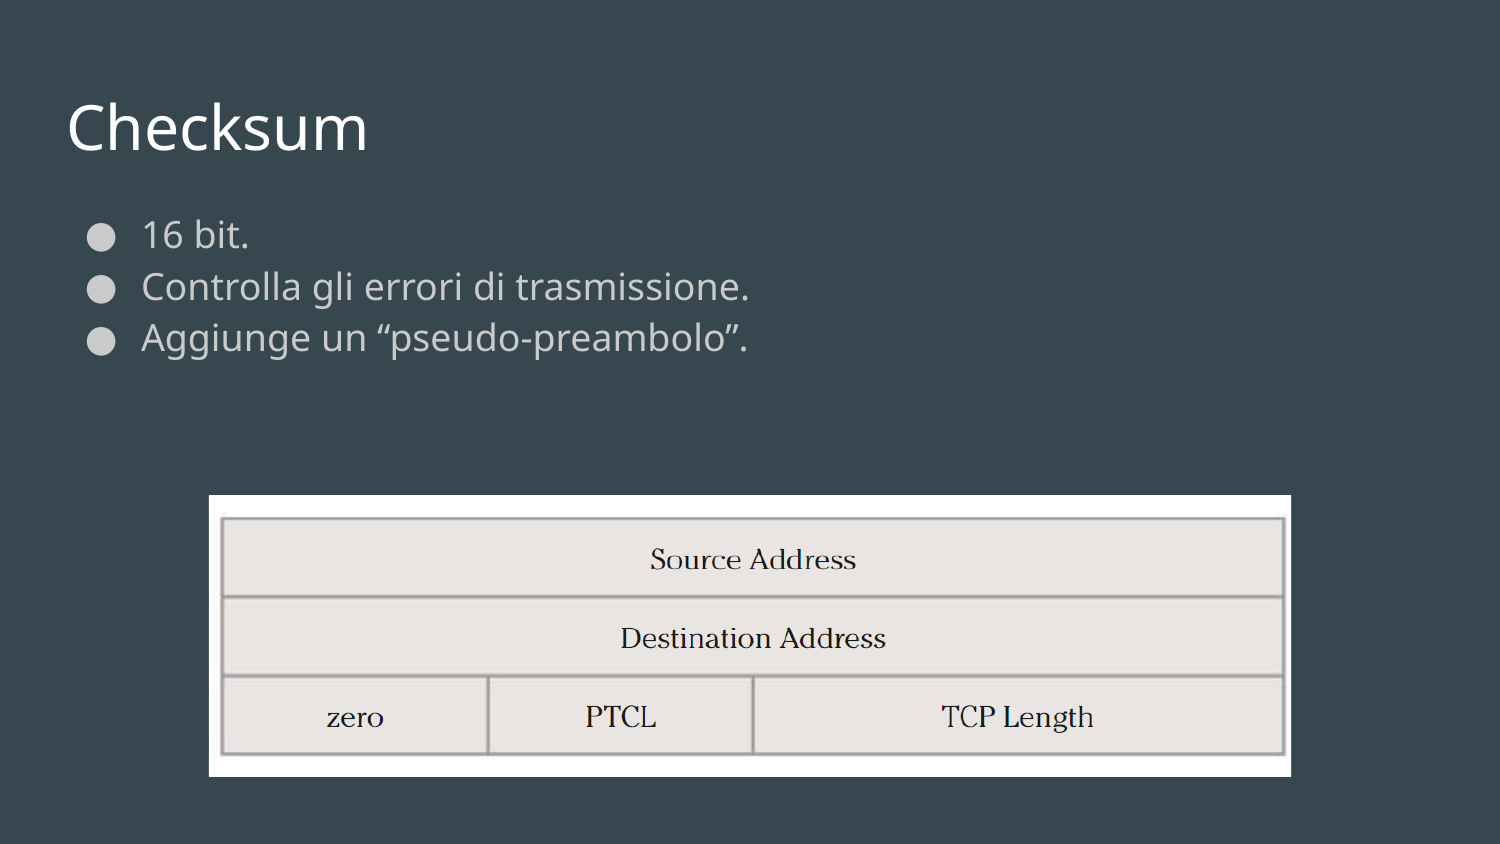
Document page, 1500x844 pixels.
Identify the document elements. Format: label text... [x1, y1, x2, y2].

picture [208, 495, 1292, 777]
list 16 bit. Controlla gli errori di trasmissione. Aggiunge un “pseudo-preambolo”. [51, 189, 1449, 750]
title Checksum [51, 72, 1449, 167]
